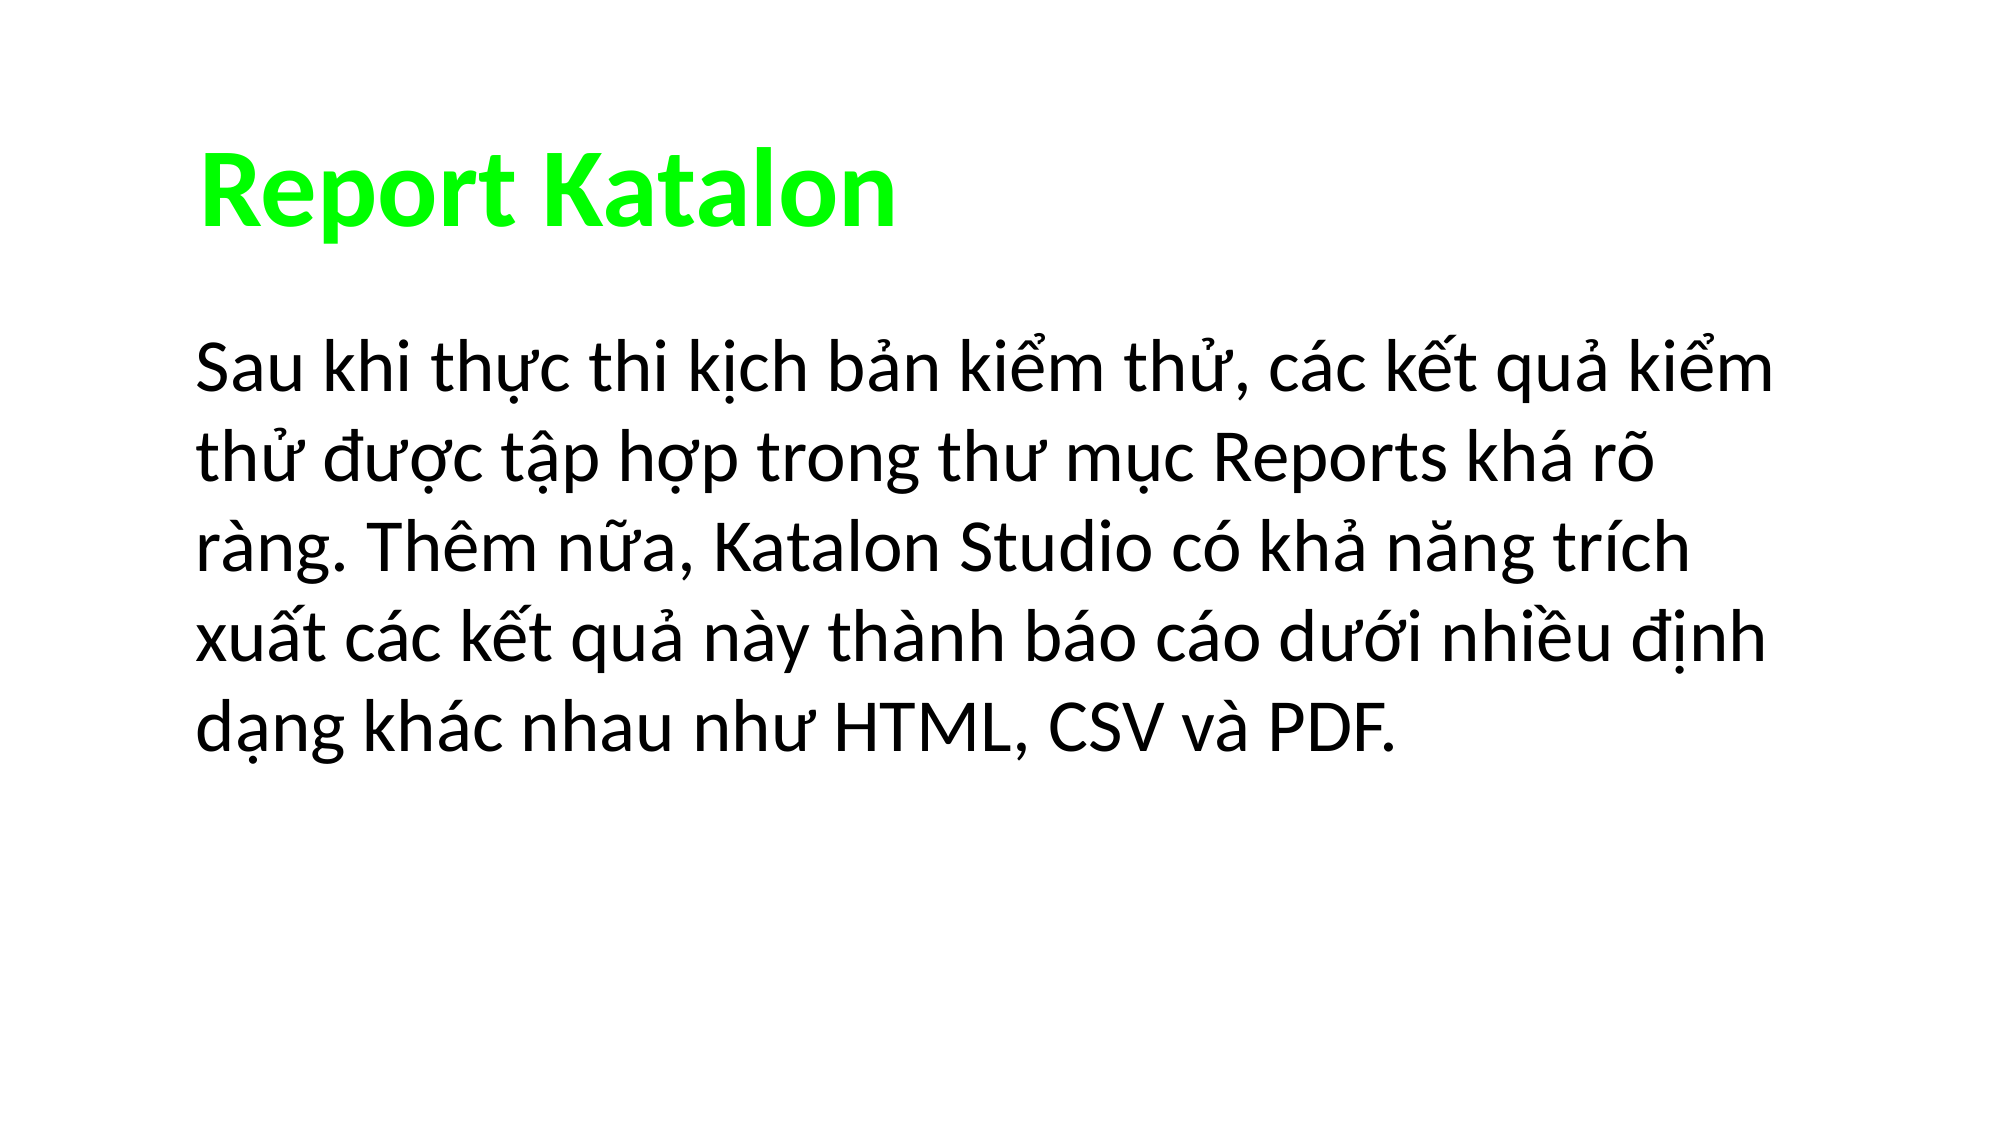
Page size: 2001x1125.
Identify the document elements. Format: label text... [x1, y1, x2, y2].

text_box Report Katalon [184, 107, 915, 257]
text_box Sau khi thực thi kịch bản kiểm thử, các kết quả kiểm thử được tập hợp trong thư mục Reports khá rõ ràng. Thêm nữa, Katalon Studio có khả năng trích xuất các kết quả này thành báo cáo dưới nhiều định dạng khác nhau như HTML, CSV và PDF. [180, 218, 1831, 774]
